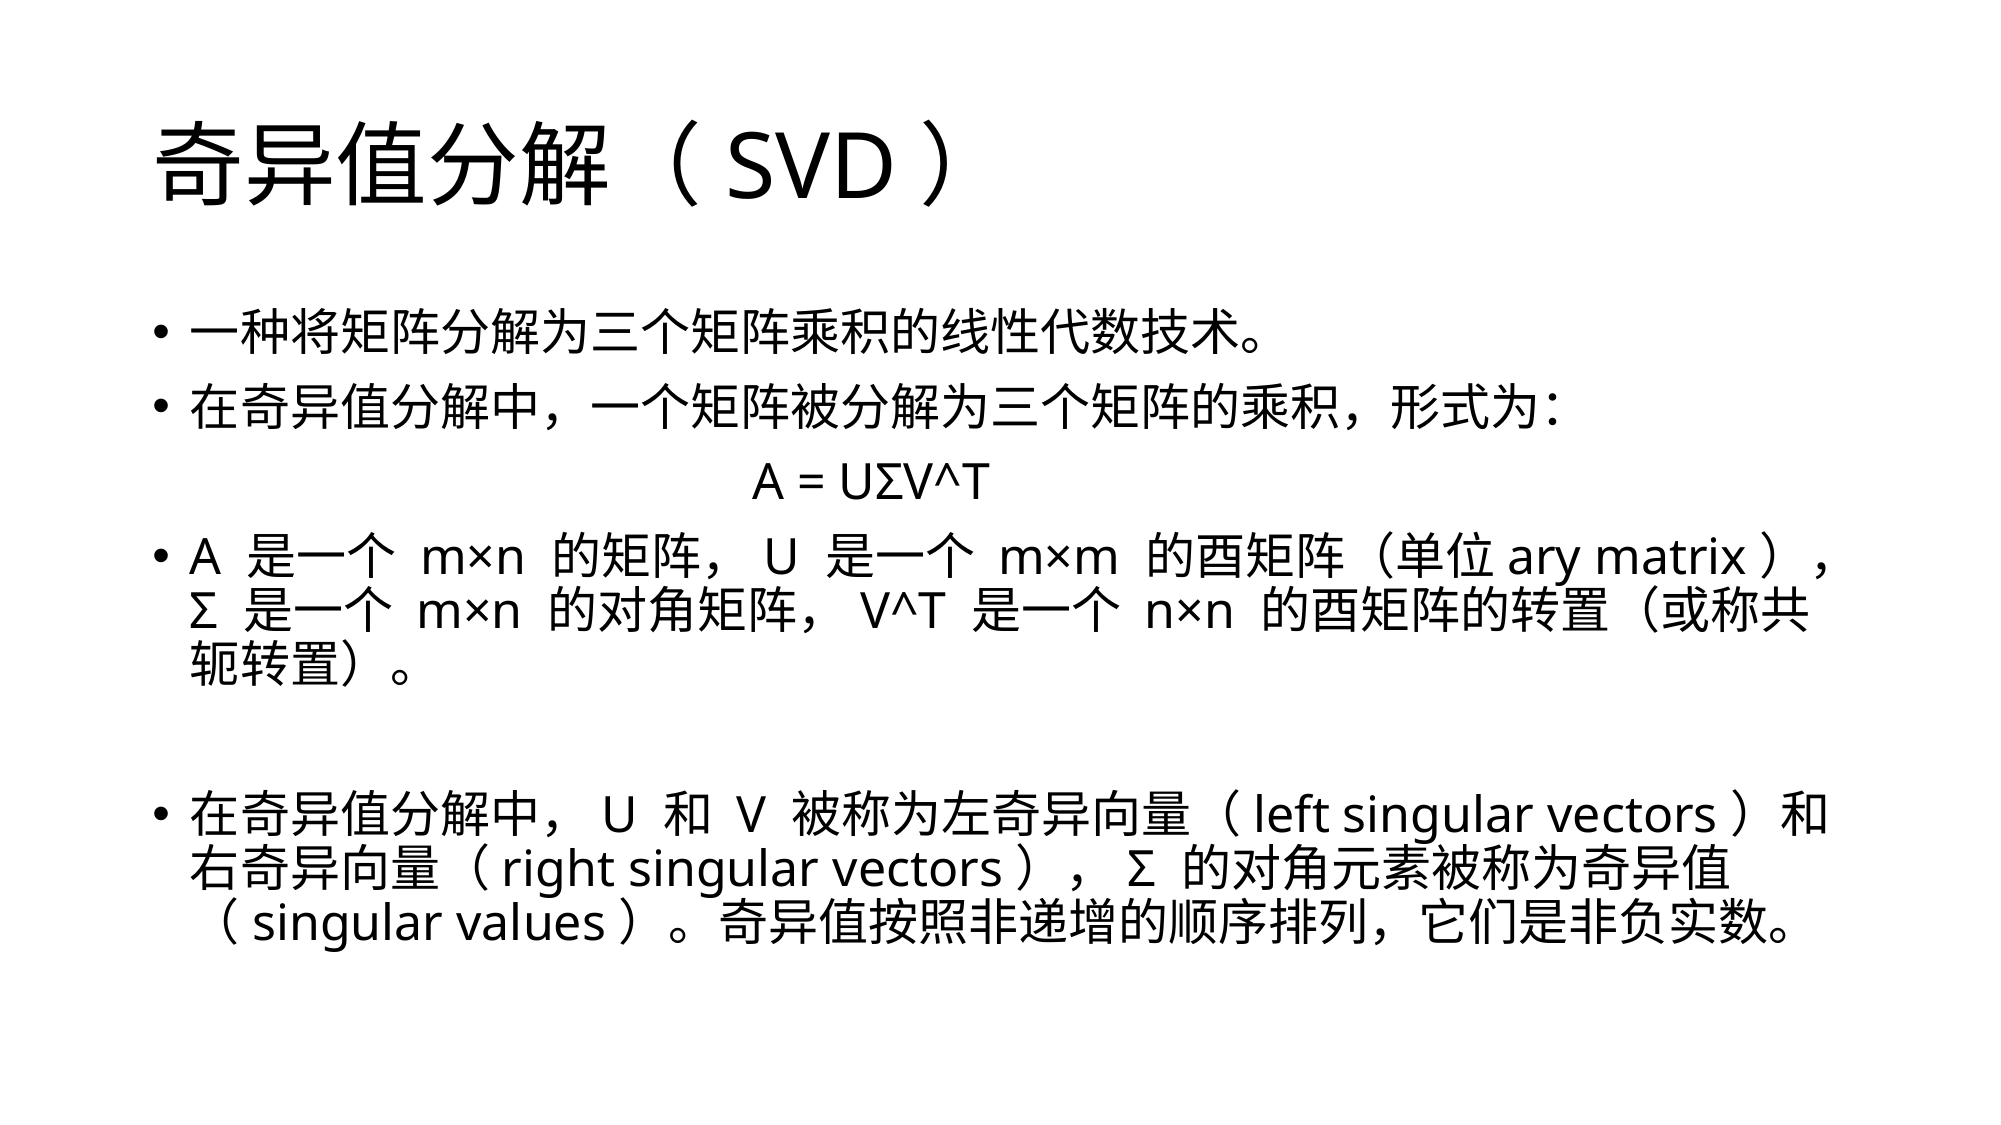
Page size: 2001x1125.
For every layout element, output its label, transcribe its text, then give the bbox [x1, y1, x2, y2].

list 一种将矩阵分解为三个矩阵乘积的线性代数技术。 在奇异值分解中，一个矩阵被分解为三个矩阵的乘积，形式为： A = UΣV^T A 是一个 m×n 的矩阵，U 是一个 m×m 的酉矩阵（单位ary matrix），Σ 是一个 m×n 的对角矩阵，V^T 是一个 n×n 的酉矩阵的转置（或称共轭转置）。 在奇异值分解中，U 和 V 被称为左奇异向量（left singular vectors）和右奇异向量（right singular vectors），Σ 的对角元素被称为奇异值（singular values）。奇异值按照非递增的顺序排列，它们是非负实数。 [137, 299, 1863, 1014]
title 奇异值分解（SVD） [137, 59, 1863, 278]
